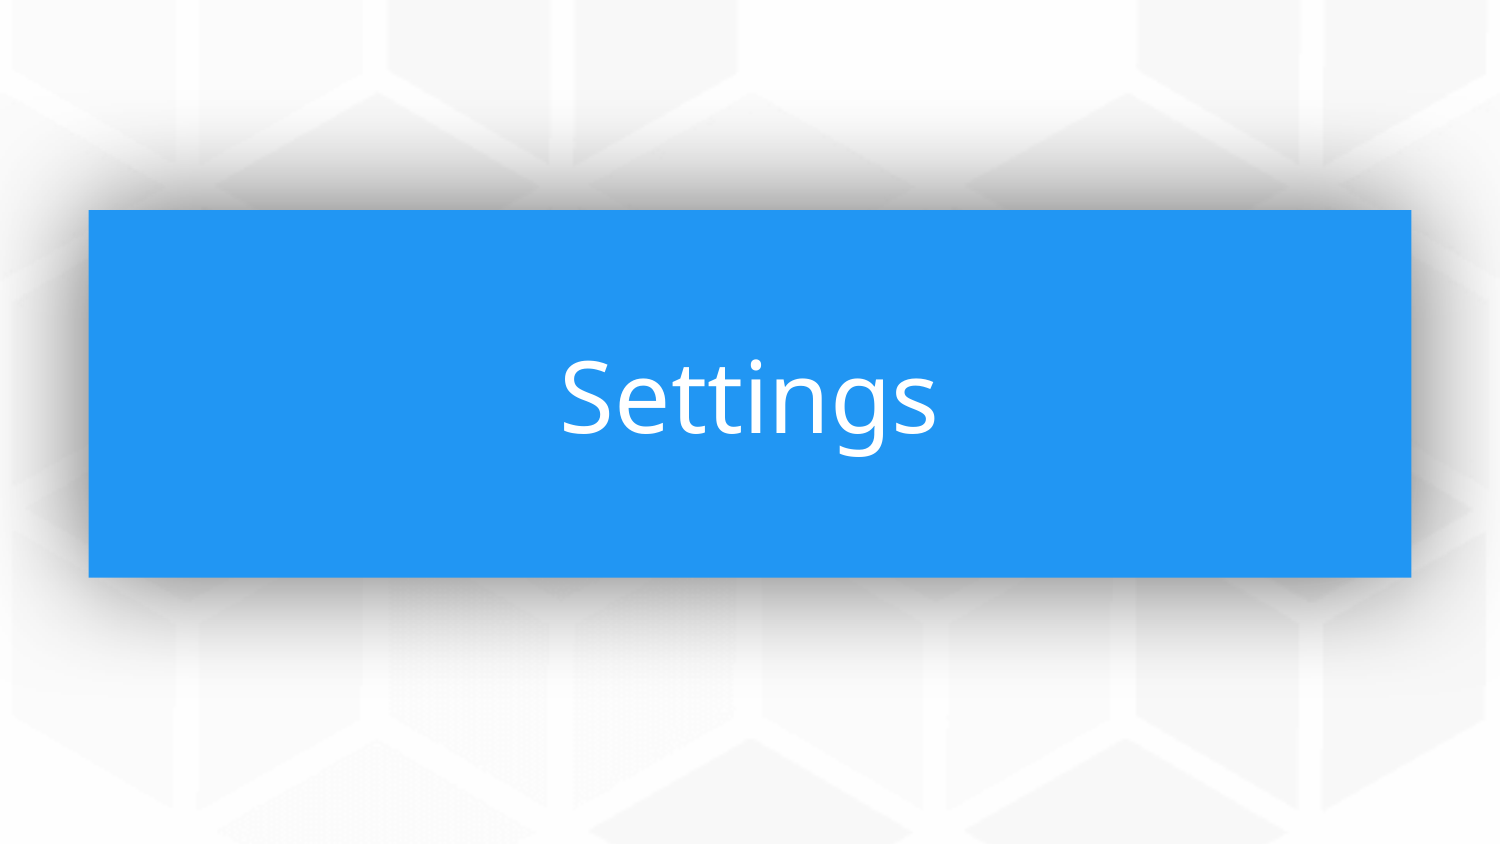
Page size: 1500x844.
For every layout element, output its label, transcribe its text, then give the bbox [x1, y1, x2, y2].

picture [0, 0, 1500, 844]
title Settings [88, 210, 1412, 578]
